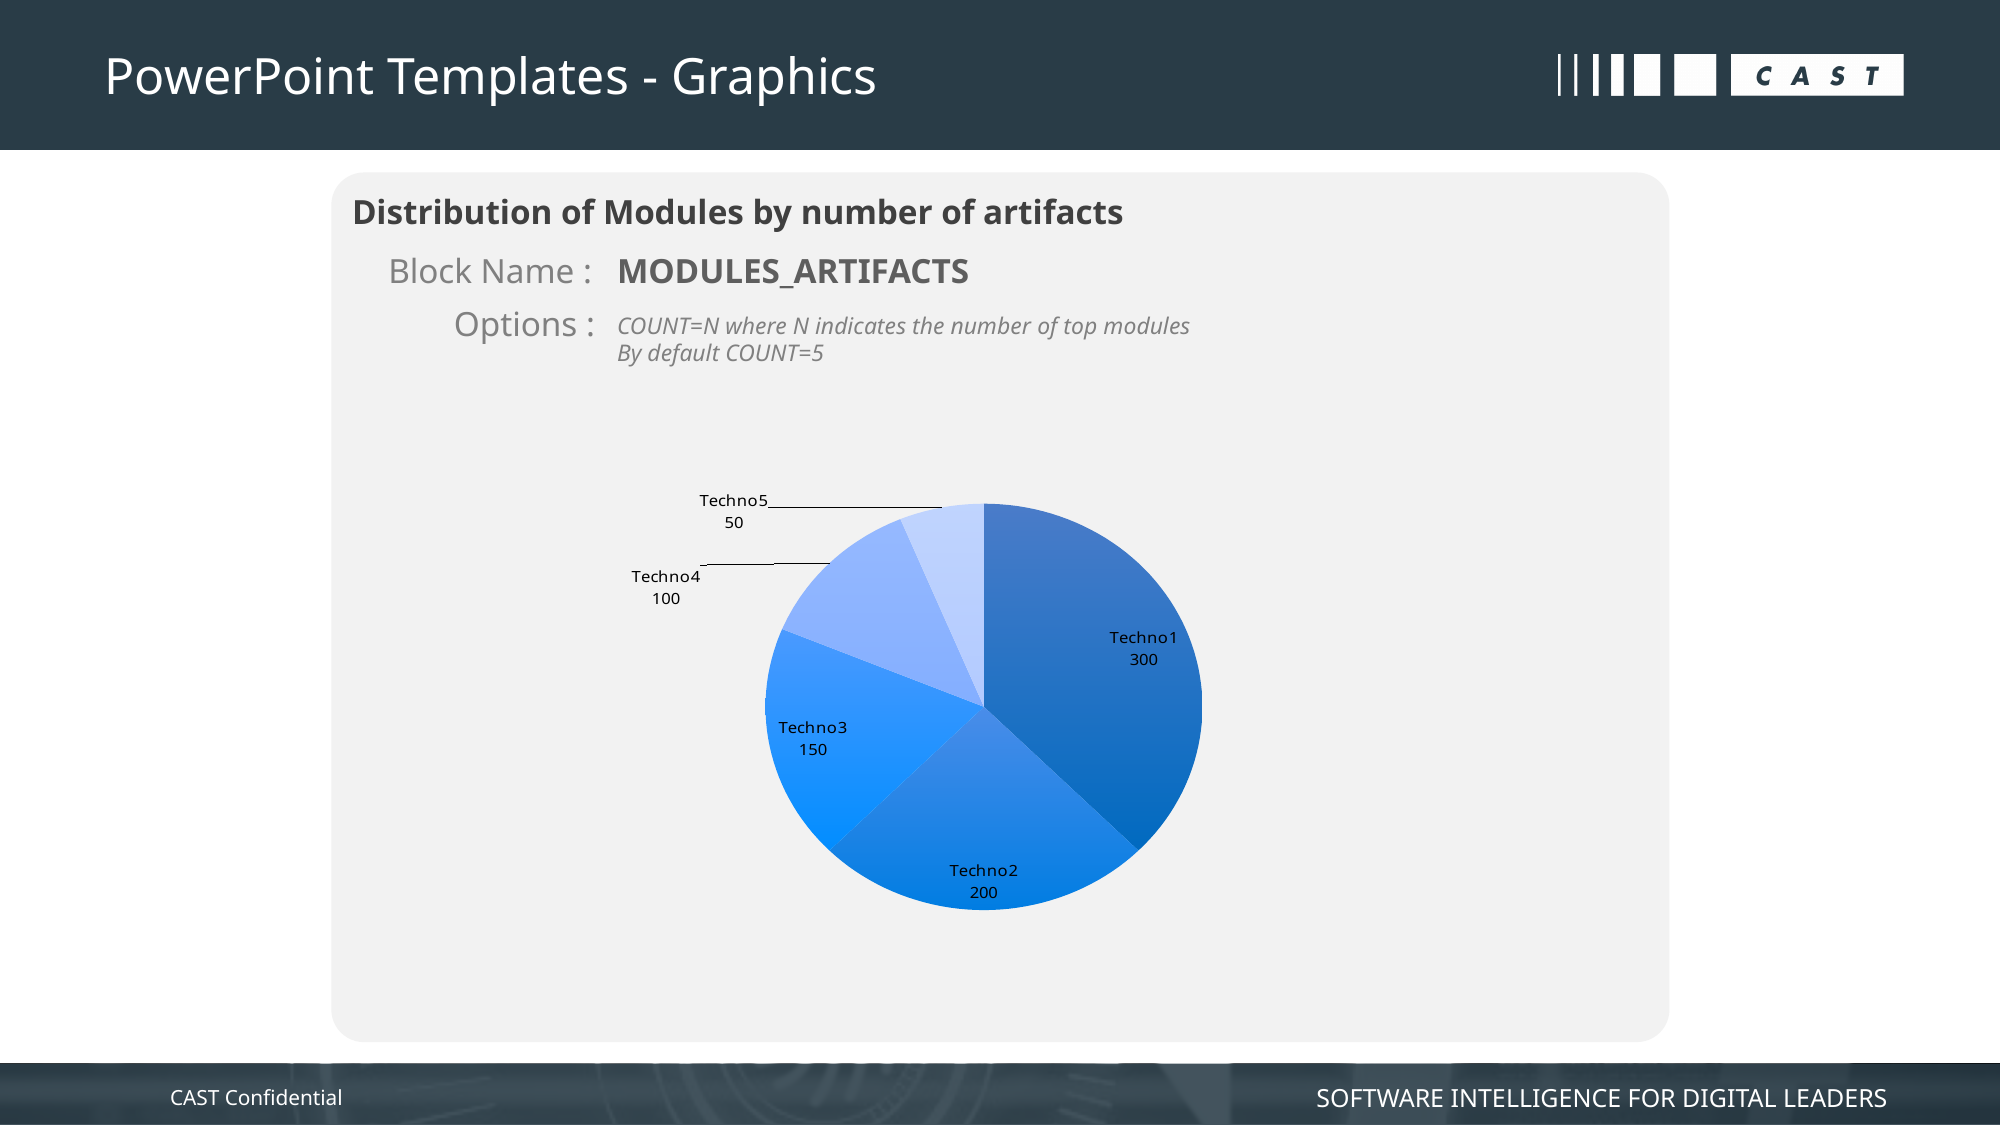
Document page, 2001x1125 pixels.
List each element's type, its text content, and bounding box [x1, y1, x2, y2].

title PowerPoint Templates - Graphics [89, 6, 1527, 150]
picture [1558, 54, 1904, 96]
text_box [322, 172, 1691, 1043]
